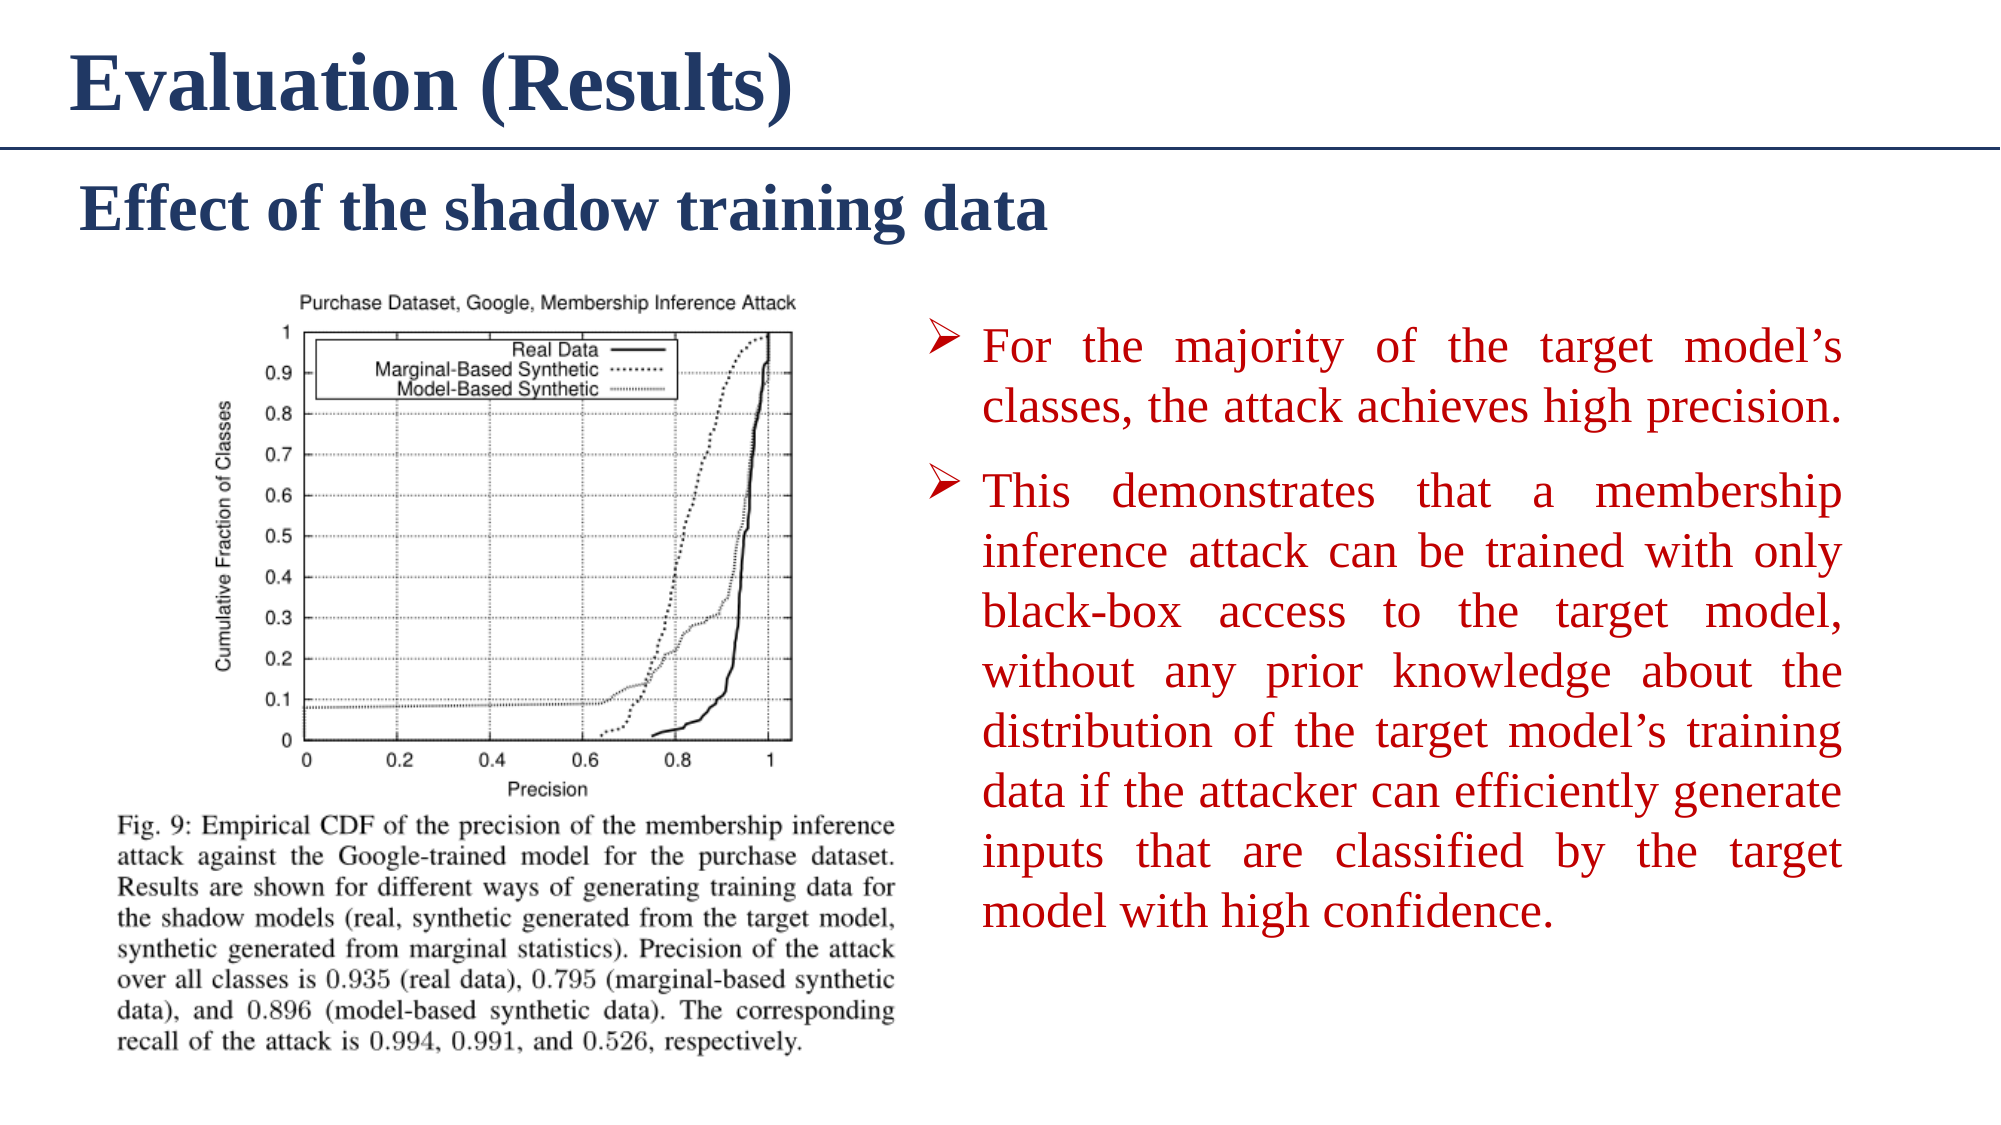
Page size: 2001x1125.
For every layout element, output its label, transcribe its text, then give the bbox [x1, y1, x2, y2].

picture [97, 265, 912, 1076]
text_box For the majority of the target model’s classes, the attack achieves high precision. This demonstrates that a membership inference attack can be trained with only black-box access to the target model, without any prior knowledge about the distribution of the target model’s training data if the attacker can efficiently generate inputs that are classified by the target model with high confidence. [912, 304, 1859, 945]
text_box Evaluation (Results) [55, 19, 1893, 134]
text_box Effect of the shadow training data [55, 156, 1101, 251]
